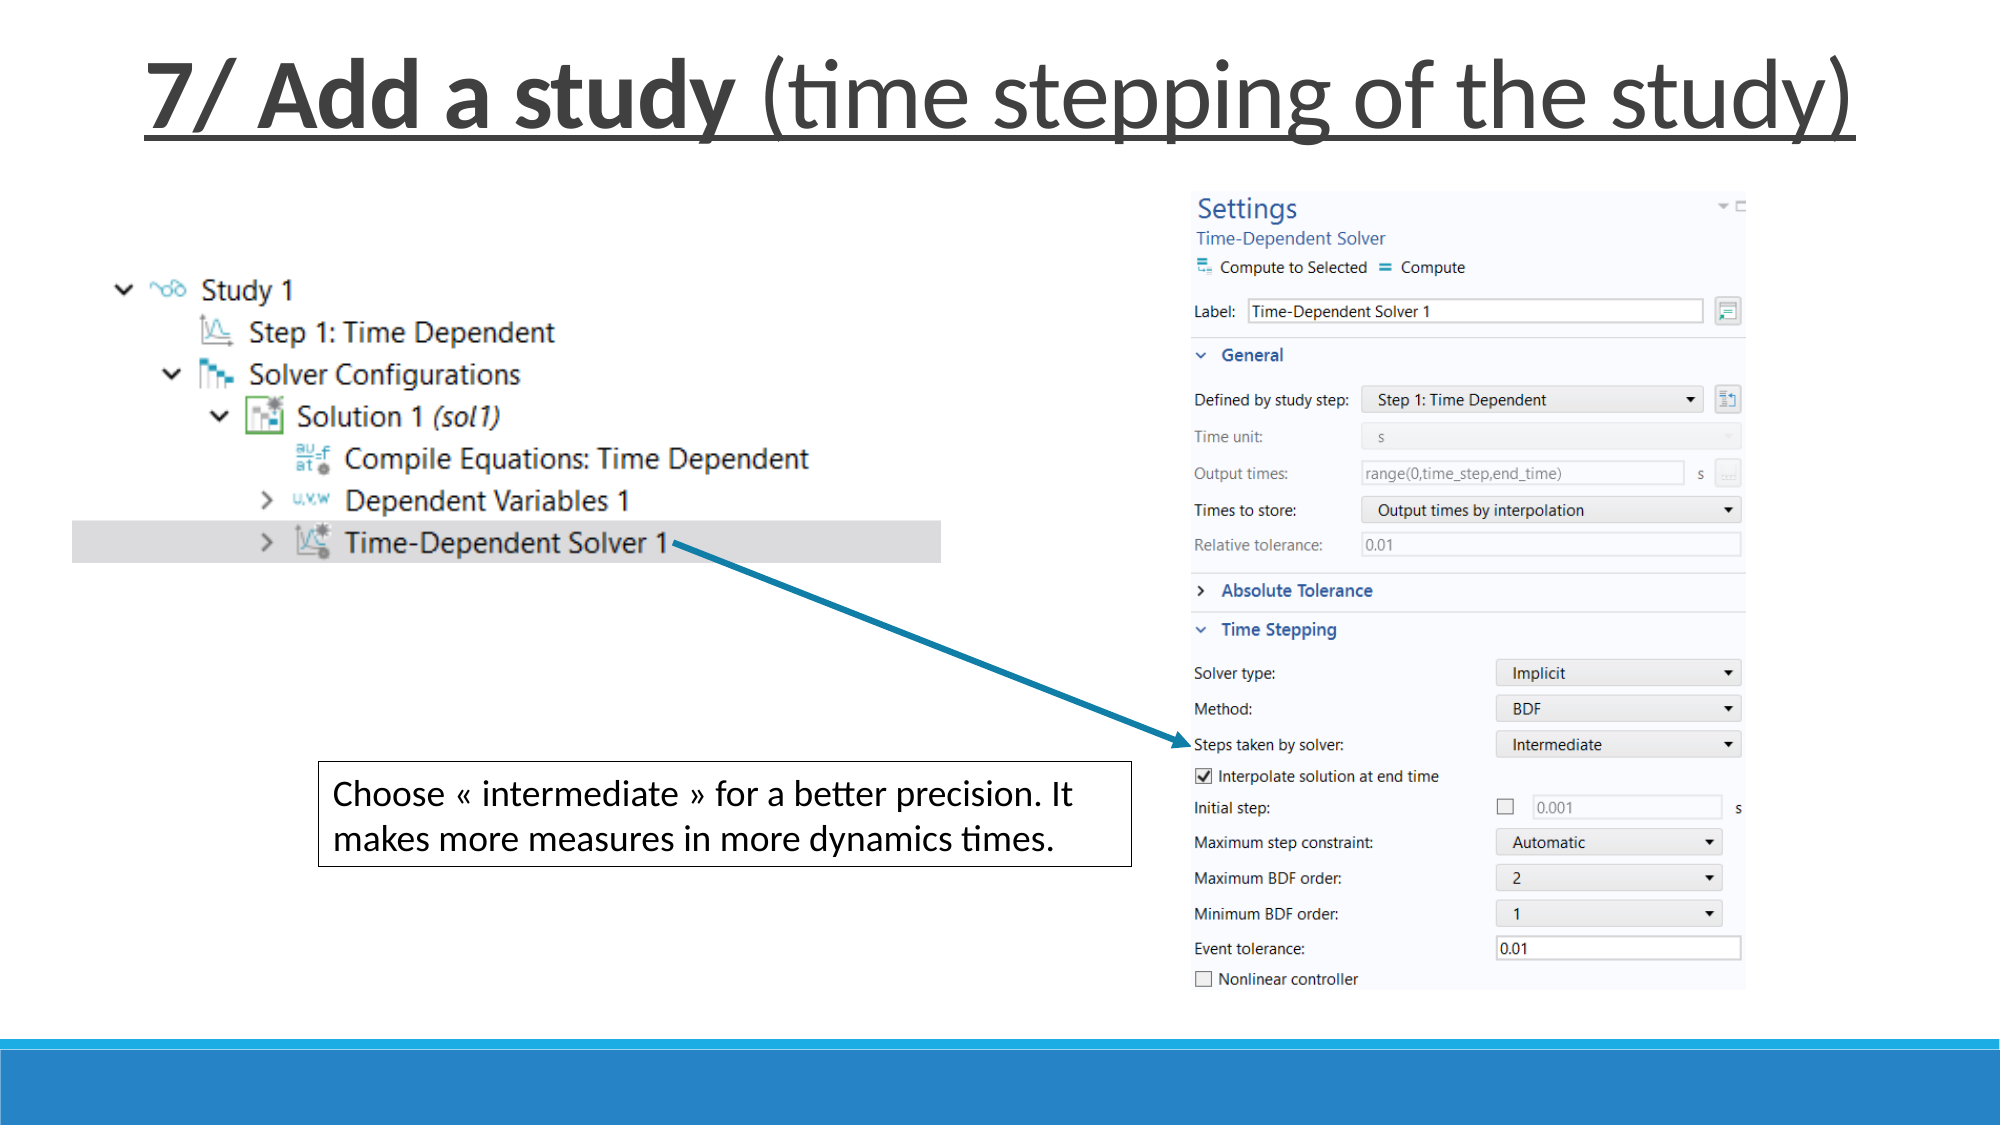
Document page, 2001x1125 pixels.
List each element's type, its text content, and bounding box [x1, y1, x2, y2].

picture [1191, 191, 1747, 990]
text_box Choose « intermediate » for a better precision. It makes more measures in more dynamics times. [318, 761, 1132, 867]
picture [71, 275, 942, 563]
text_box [672, 541, 1188, 748]
text_box 7/ Add a study (time stepping of the study) [110, 39, 1890, 163]
